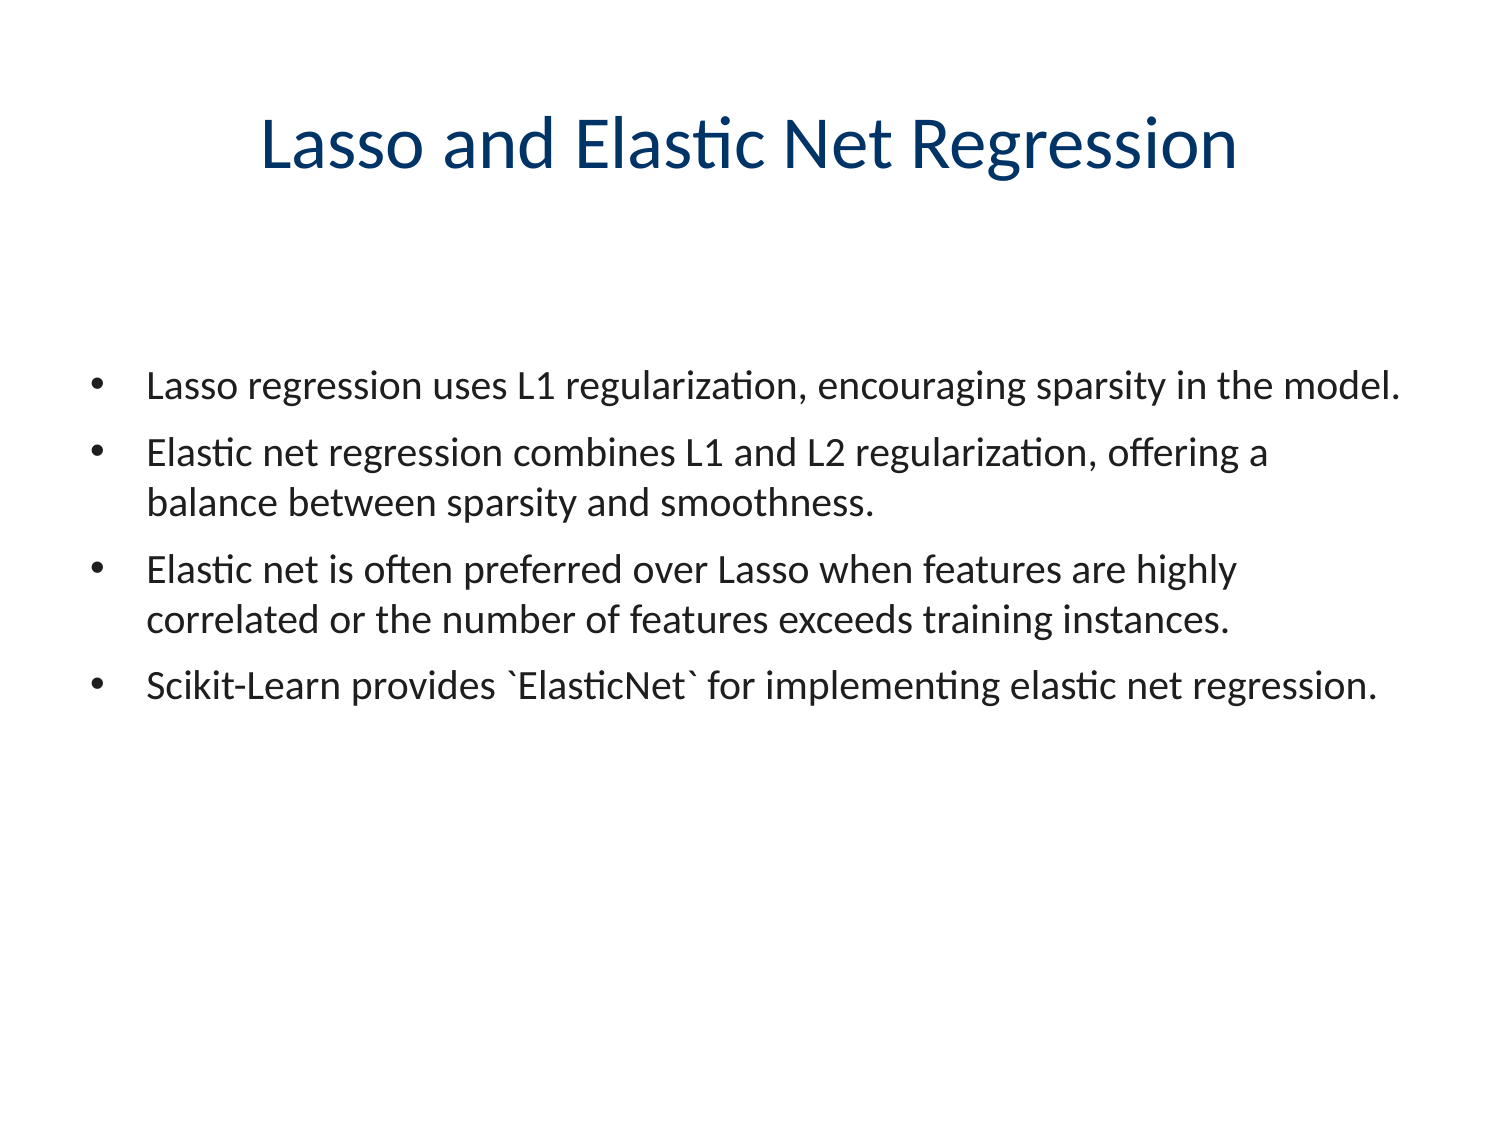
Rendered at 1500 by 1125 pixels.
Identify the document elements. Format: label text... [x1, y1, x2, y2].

list Lasso regression uses L1 regularization, encouraging sparsity in the model. Elastic net regression combines L1 and L2 regularization, offering a balance between sparsity and smoothness. Elastic net is often preferred over Lasso when features are highly correlated or the number of features exceeds training instances. Scikit-Learn provides `ElasticNet` for implementing elastic net regression. [75, 262, 1425, 1005]
title Lasso and Elastic Net Regression [75, 45, 1425, 233]
